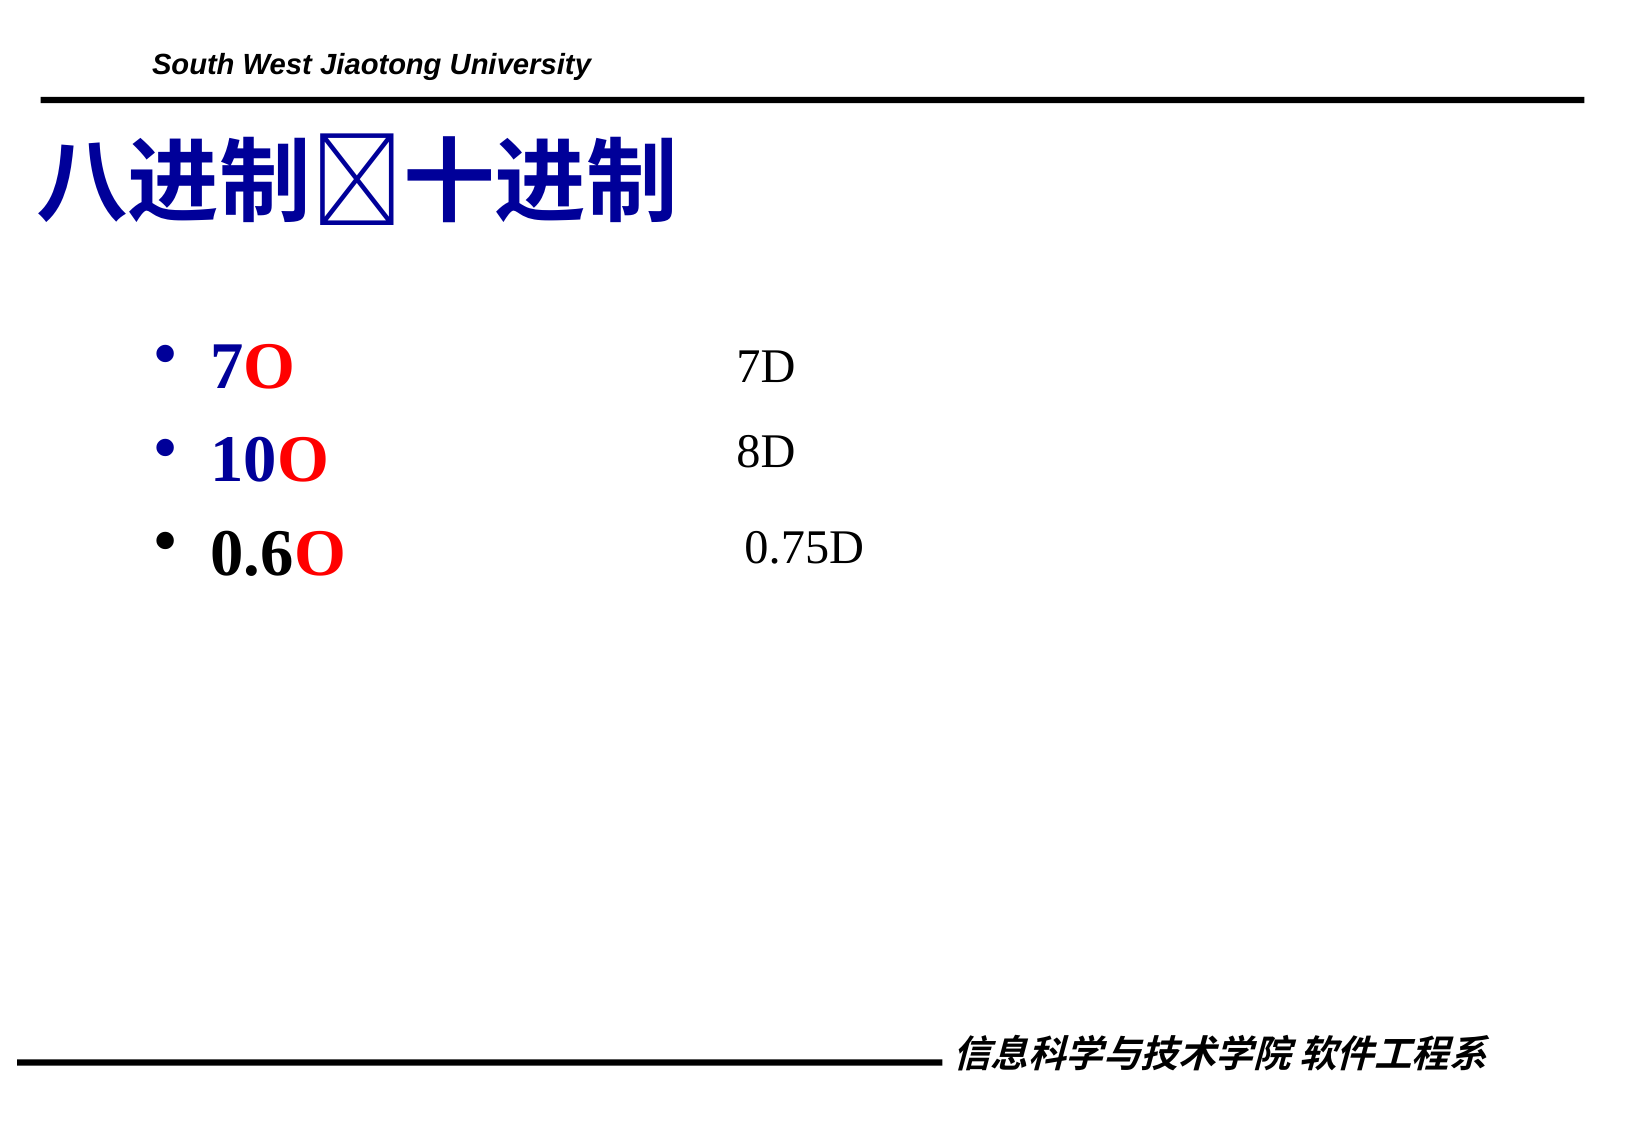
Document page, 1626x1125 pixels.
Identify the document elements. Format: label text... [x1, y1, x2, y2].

text_box 7D [721, 326, 811, 400]
text_box 0.75D [729, 508, 880, 581]
title 八进制十进制 [21, 84, 1403, 272]
list 7O 10O 0.6O [139, 314, 654, 920]
text_box 8D [721, 411, 811, 485]
